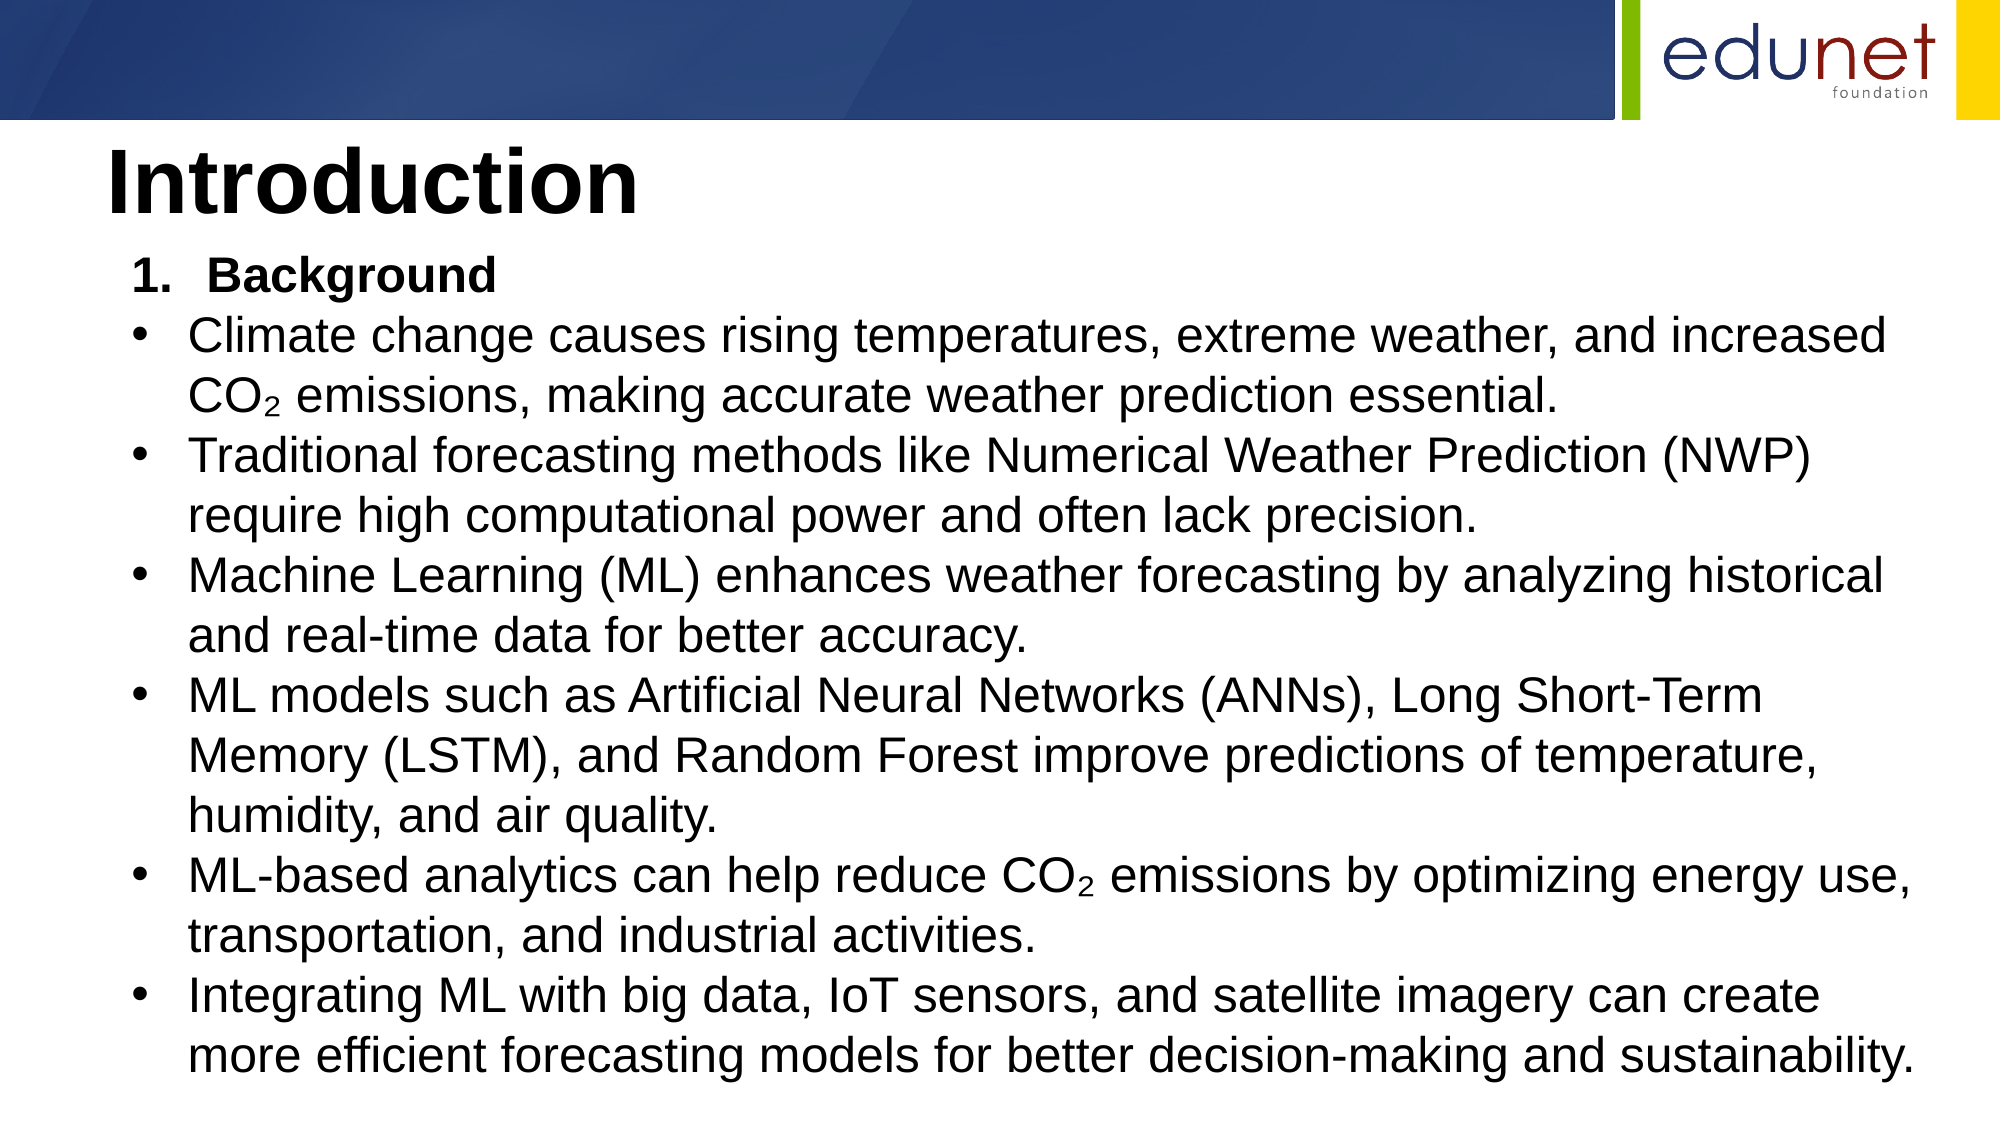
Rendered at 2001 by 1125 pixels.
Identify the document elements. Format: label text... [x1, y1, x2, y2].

text_box Background Climate change causes rising temperatures, extreme weather, and increased CO₂ emissions, making accurate weather prediction essential. Traditional forecasting methods like Numerical Weather Prediction (NWP) require high computational power and often lack precision. Machine Learning (ML) enhances weather forecasting by analyzing historical and real-time data for better accuracy. ML models such as Artificial Neural Networks (ANNs), Long Short-Term Memory (LSTM), and Random Forest improve predictions of temperature, humidity, and air quality. ML-based analytics can help reduce CO₂ emissions by optimizing energy use, transportation, and industrial activities. Integrating ML with big data, IoT sensors, and satellite imagery can create more efficient forecasting models for better decision-making and sustainability. [116, 235, 1957, 1125]
text_box Introduction [0, 114, 749, 239]
picture [1652, 12, 1948, 108]
